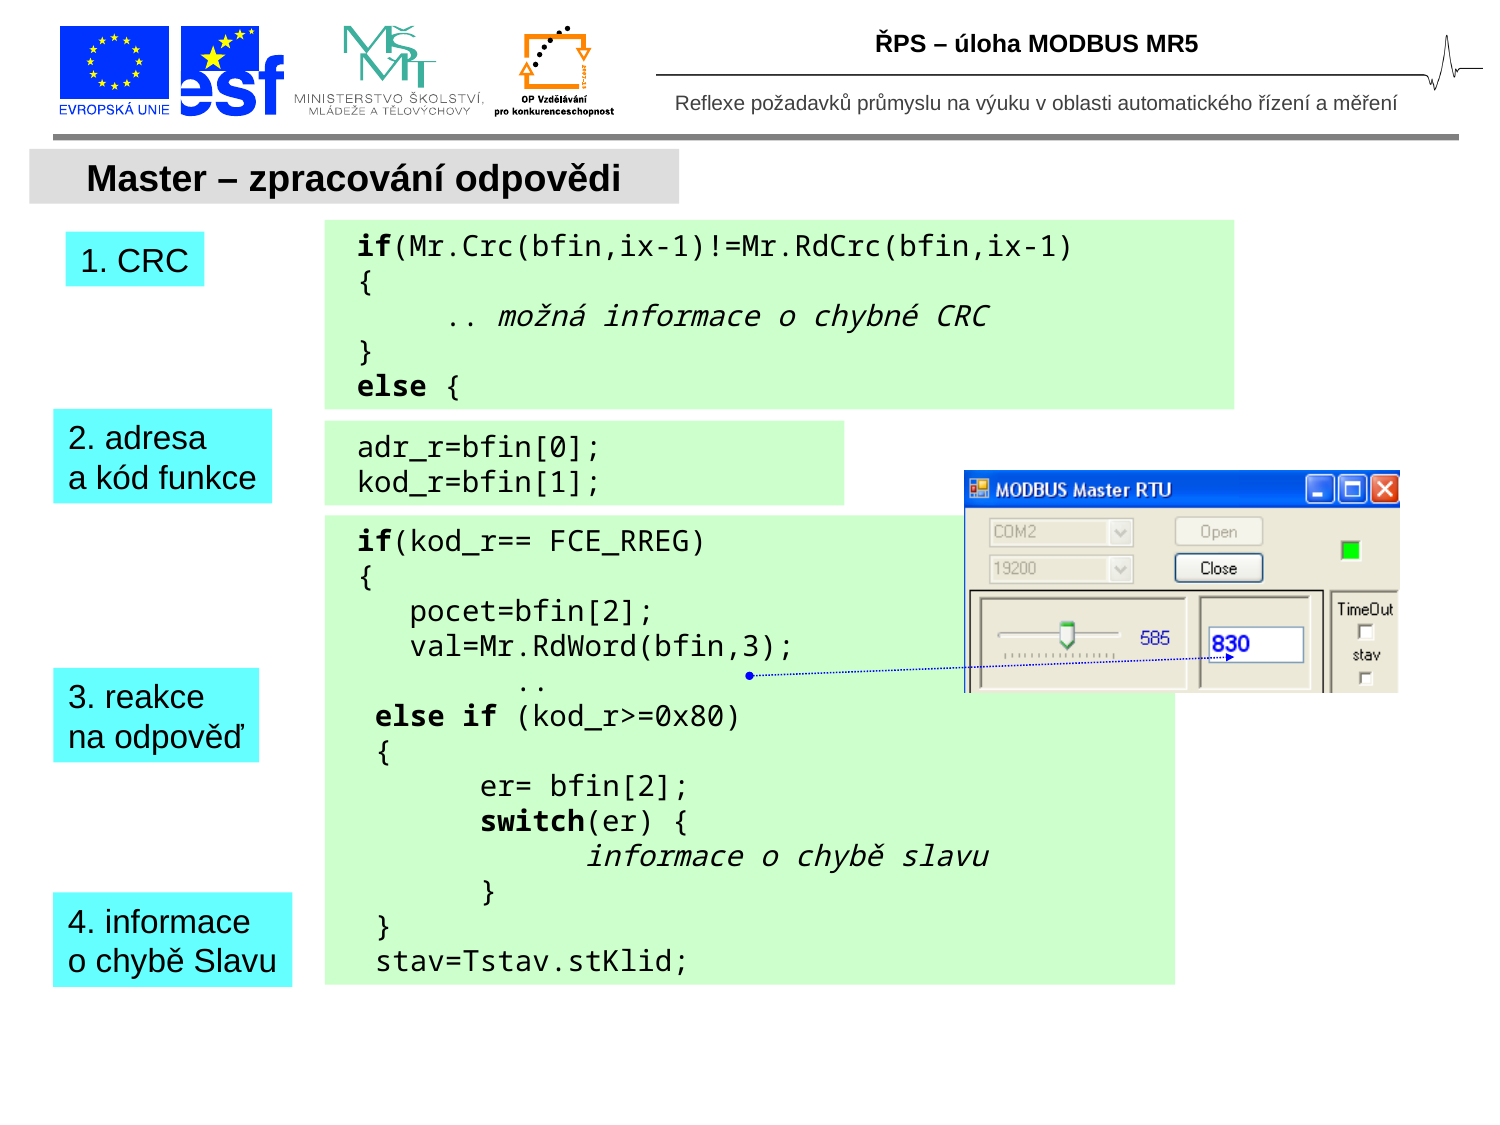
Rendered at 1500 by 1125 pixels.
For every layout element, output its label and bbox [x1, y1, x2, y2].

text_box [53, 892, 293, 987]
picture [964, 470, 1400, 693]
text_box [53, 667, 260, 763]
text_box [53, 408, 273, 504]
text_box [324, 420, 845, 506]
picture [656, 34, 1483, 91]
text_box [29, 148, 680, 204]
text_box [65, 231, 205, 287]
text_box [324, 515, 1176, 985]
text_box [644, 20, 1430, 68]
text_box [324, 219, 1235, 410]
